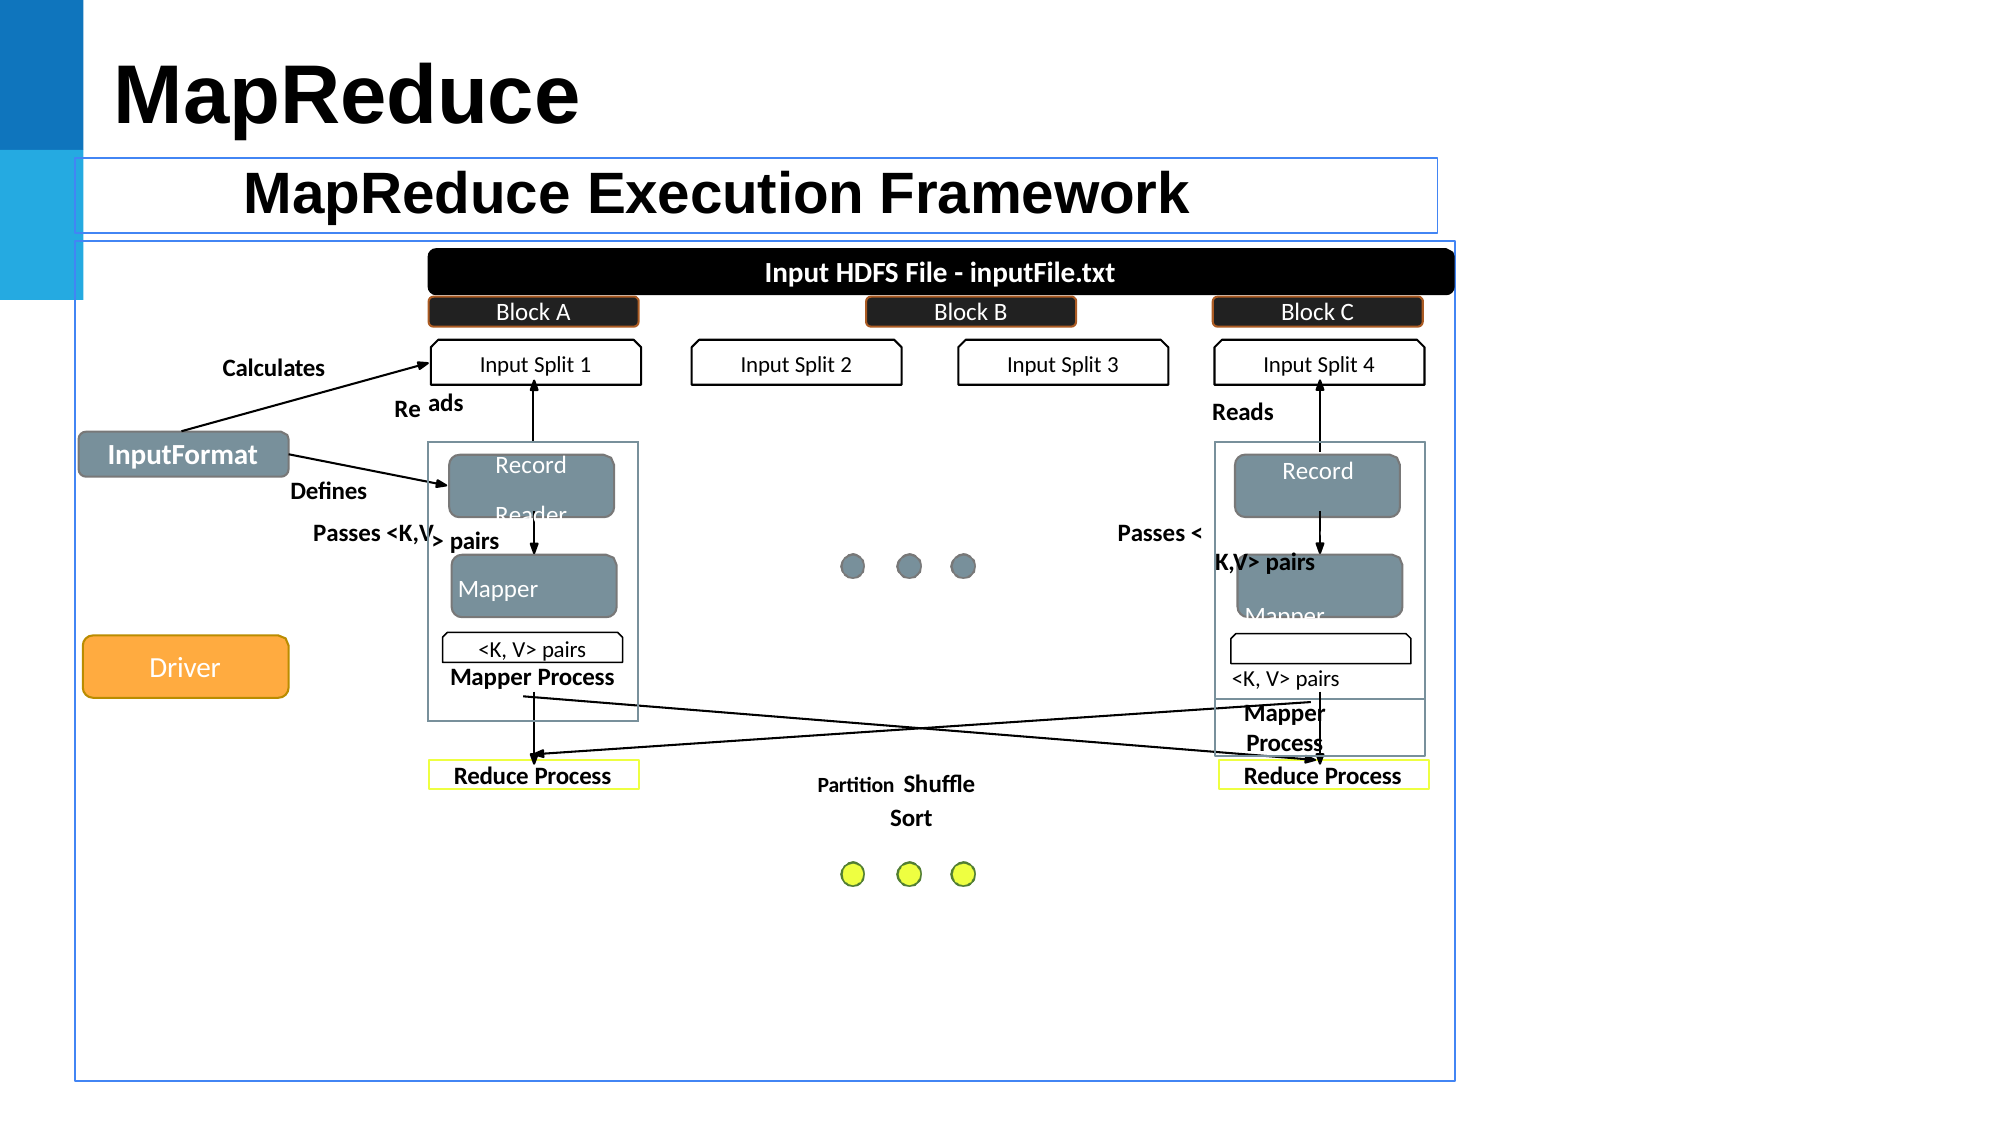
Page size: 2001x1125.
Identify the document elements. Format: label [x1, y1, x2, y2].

text_box [77, 430, 175, 479]
text_box [434, 453, 516, 619]
text_box [180, 360, 439, 485]
text_box [864, 295, 1078, 329]
text_box [81, 634, 290, 700]
text_box [0, 0, 1456, 1083]
text_box [521, 378, 1427, 887]
text_box [427, 295, 640, 329]
text_box [427, 247, 1455, 296]
text_box [1211, 295, 1425, 329]
